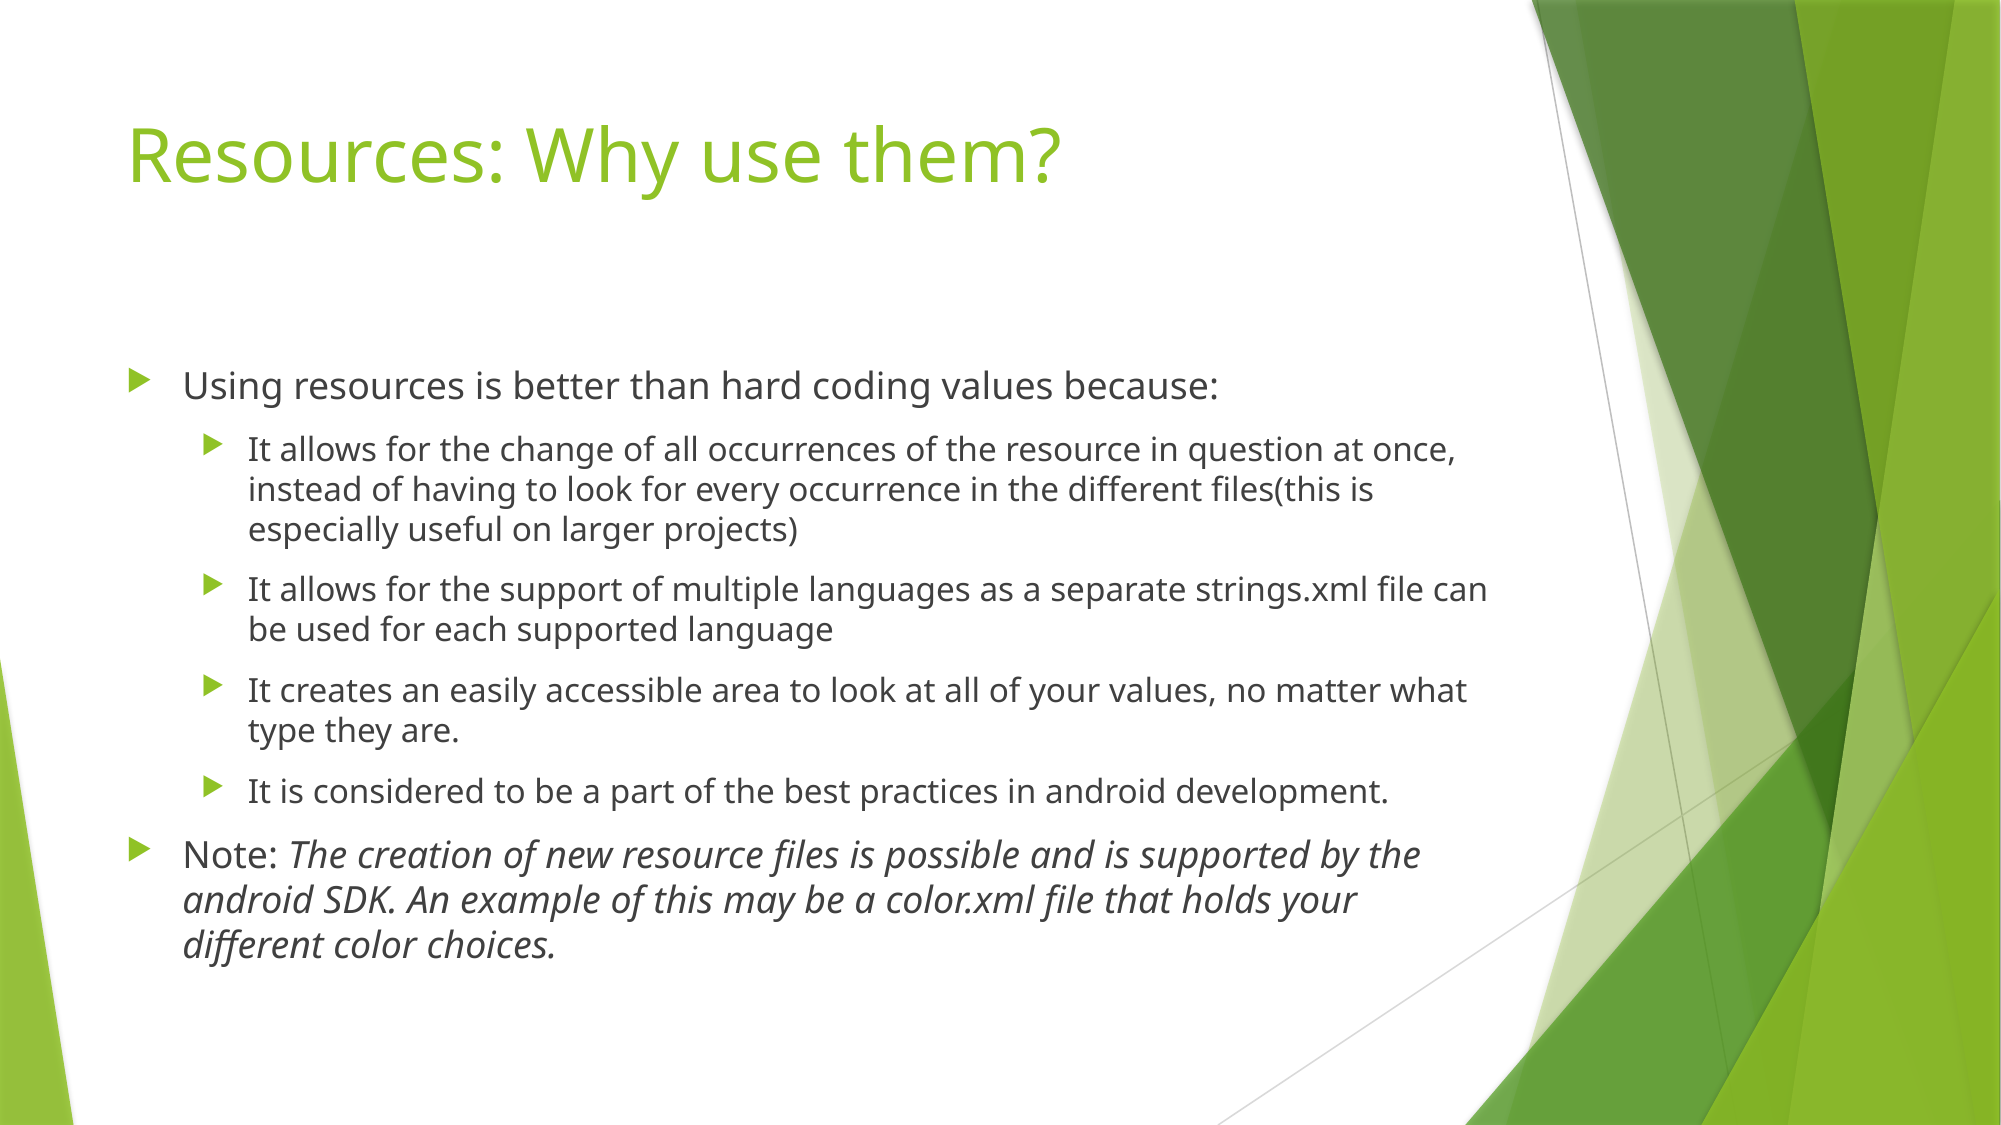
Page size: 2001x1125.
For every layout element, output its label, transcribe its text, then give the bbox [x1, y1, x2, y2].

list Using resources is better than hard coding values because: It allows for the change of all occurrences of the resource in question at once, instead of having to look for every occurrence in the different files(this is especially useful on larger projects) It allows for the support of multiple languages as a separate strings.xml file can be used for each supported language It creates an easily accessible area to look at all of your values, no matter what type they are. It is considered to be a part of the best practices in android development. Note: The creation of new resource files is possible and is supported by the android SDK. An example of this may be a color.xml file that holds your different color choices. [111, 354, 1522, 992]
title Resources: Why use them? [111, 99, 1522, 317]
